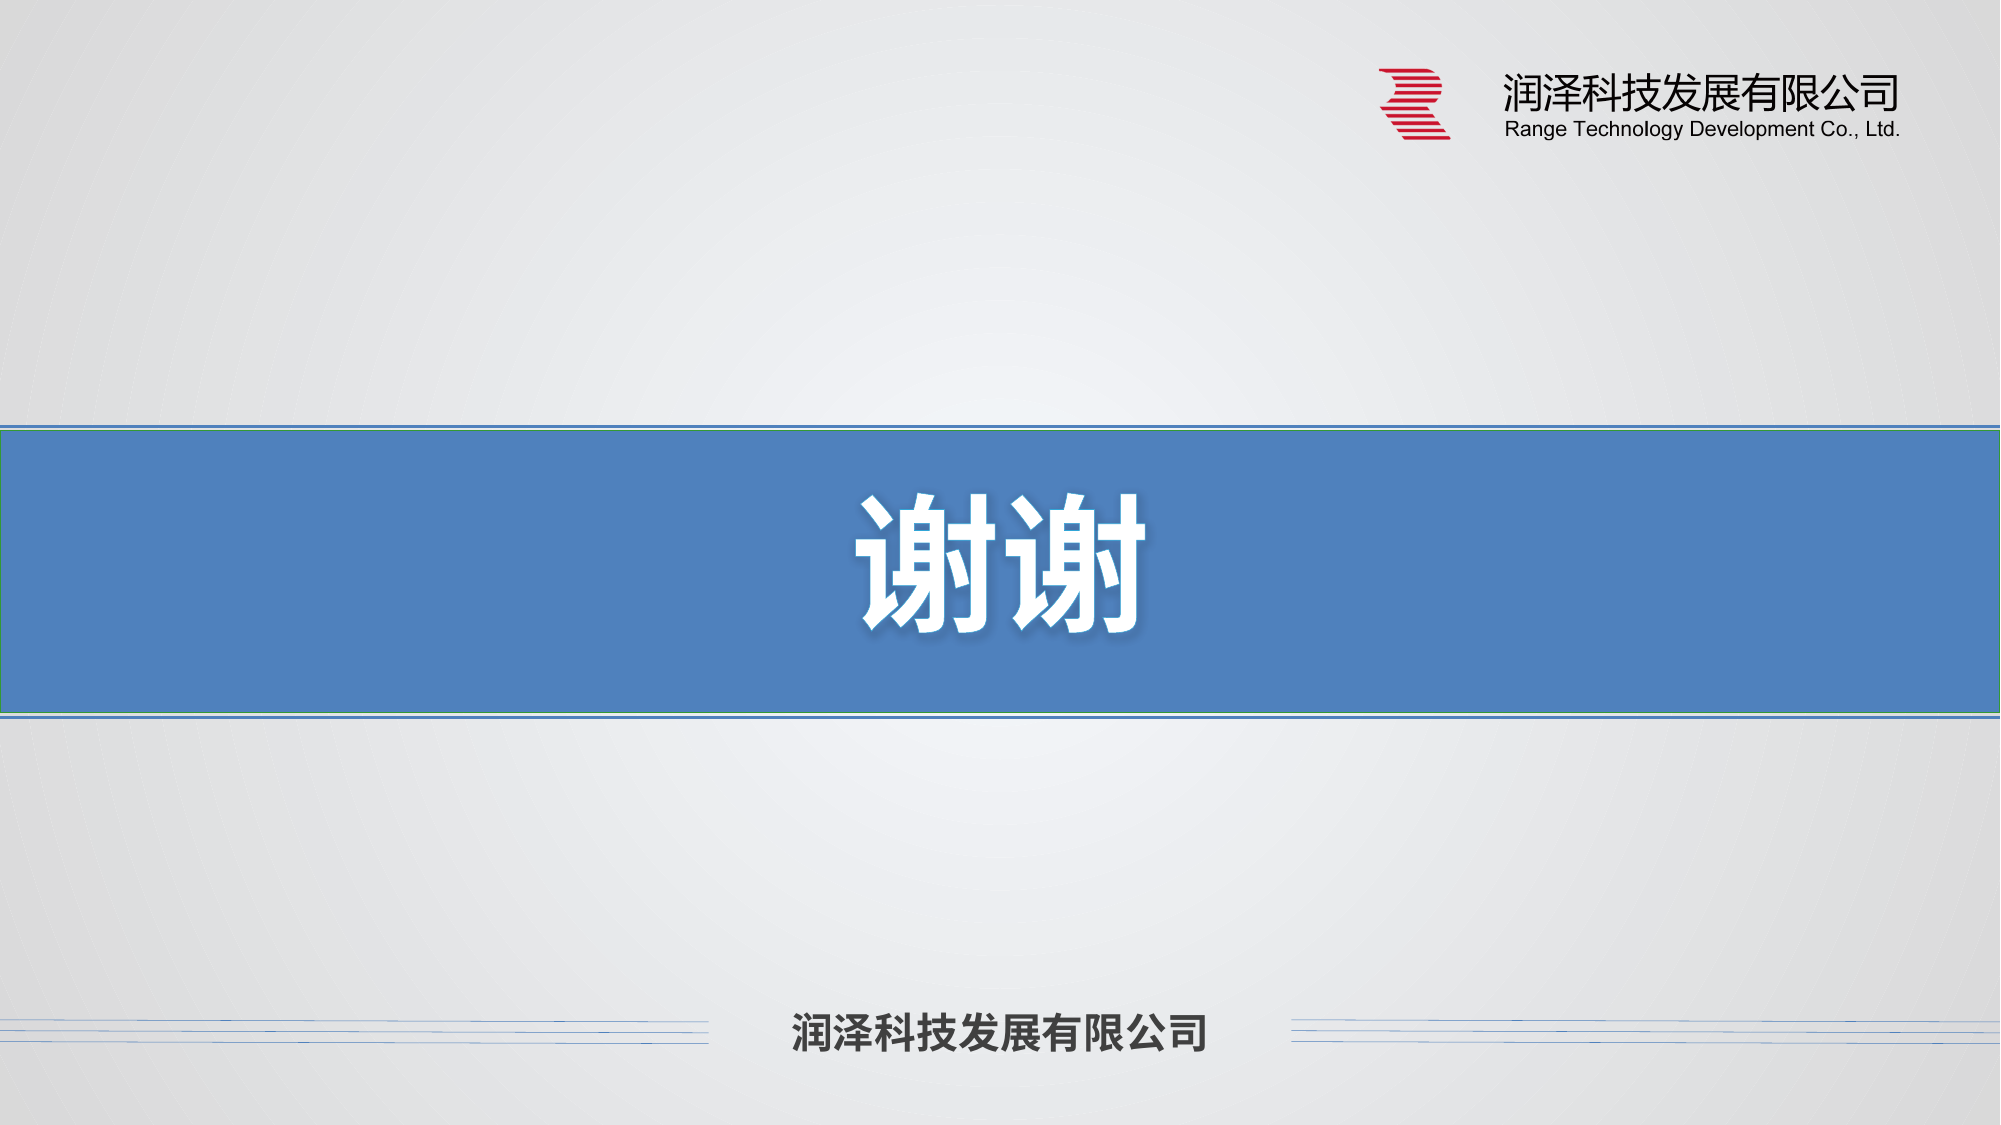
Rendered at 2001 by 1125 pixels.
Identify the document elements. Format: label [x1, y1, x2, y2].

picture [1350, 32, 1942, 168]
